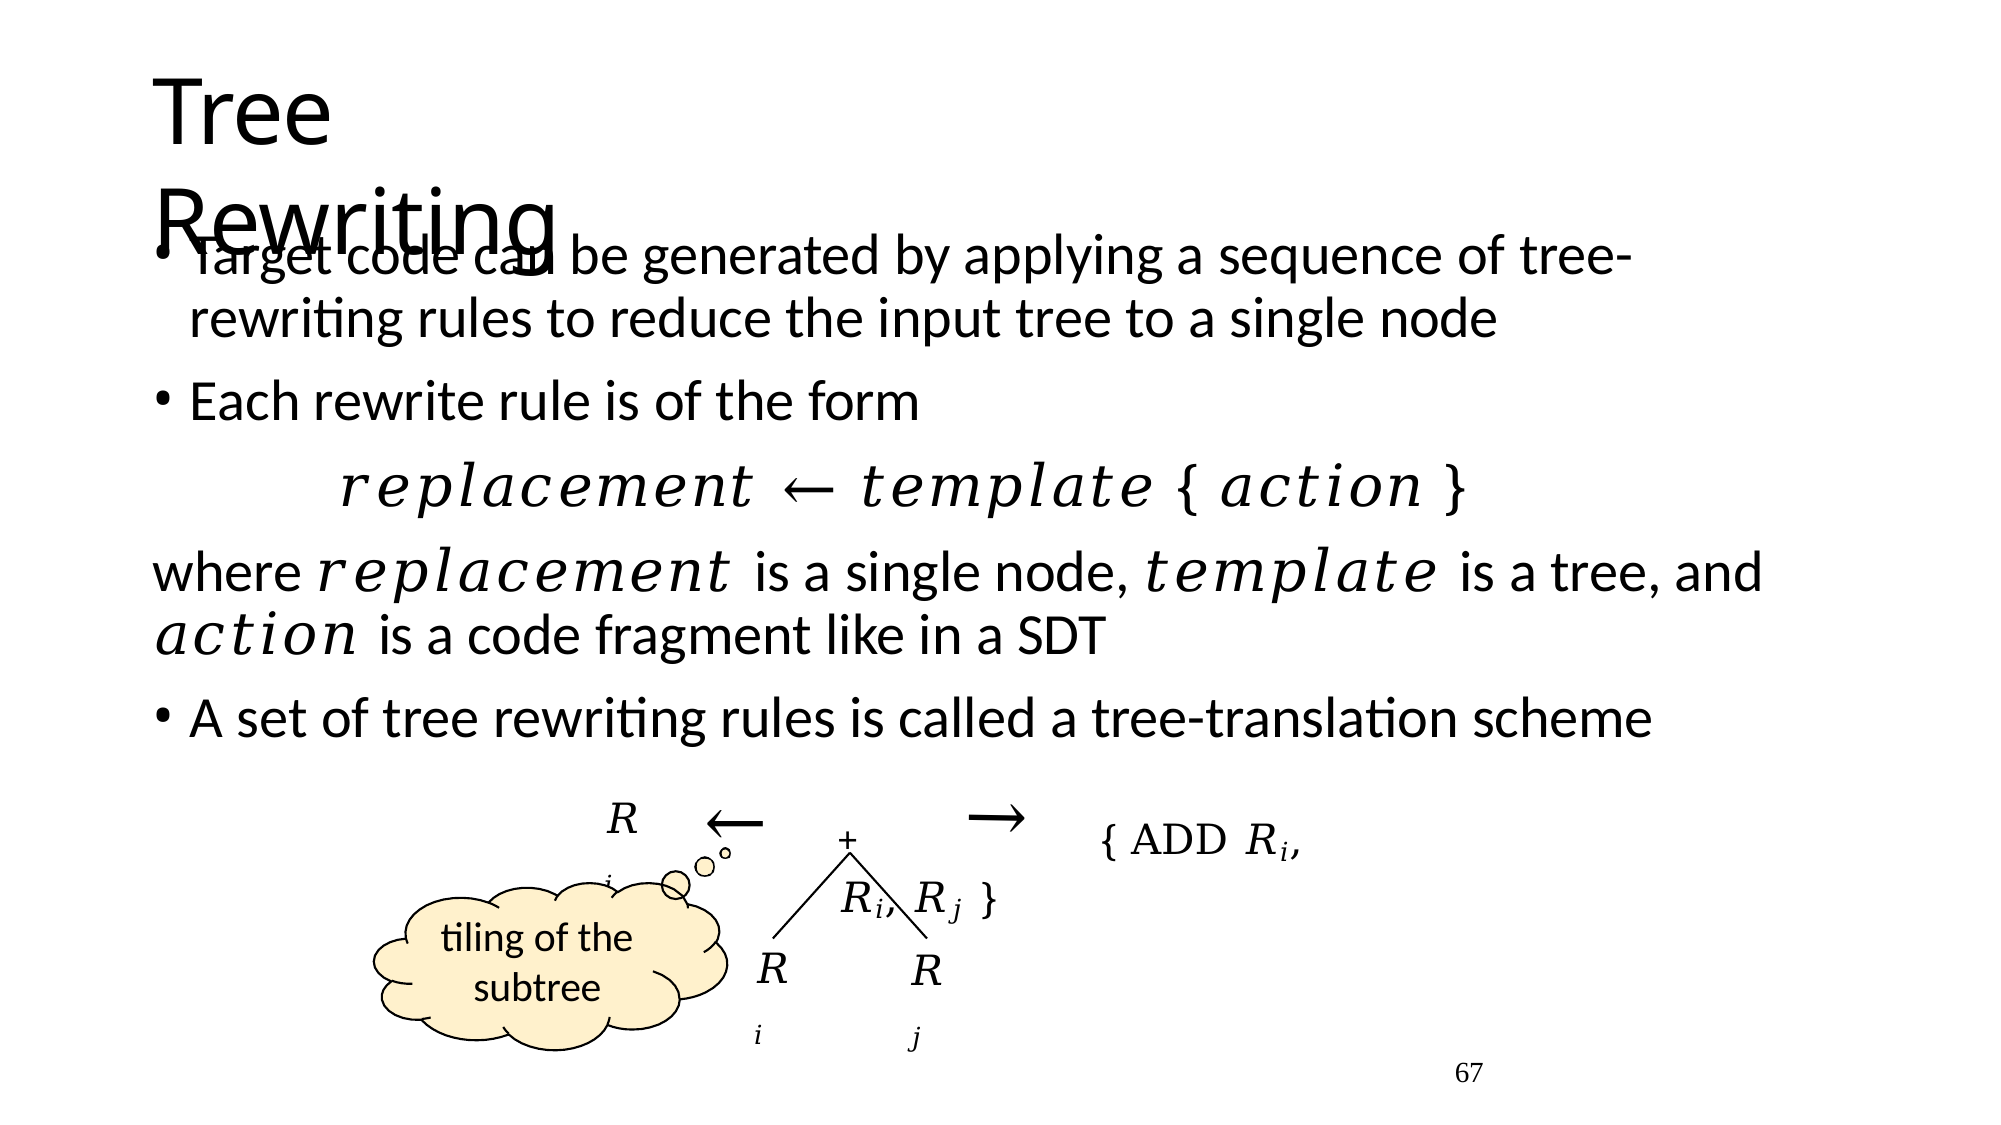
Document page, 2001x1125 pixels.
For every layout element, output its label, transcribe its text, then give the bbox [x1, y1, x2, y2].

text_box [372, 847, 732, 1052]
slide_number 67 [1440, 1046, 1900, 1103]
text_box + { ADD 𝑅𝑖, 𝑅𝑖, 𝑅𝑗 } [831, 789, 1392, 925]
title Tree Rewriting [150, 51, 683, 213]
text_box 𝑅𝑖 [747, 940, 796, 1050]
text_box ← [942, 784, 1031, 852]
text_box Target code can be generated by applying a sequence of tree- rewriting rules to reduce the input tree to a single node Each rewrite rule is of the form 𝑟𝑒𝑝𝑙𝑎𝑐𝑒𝑚𝑒𝑛𝑡 ← 𝑡𝑒𝑚𝑝𝑙𝑎𝑡𝑒 { 𝑎𝑐𝑡𝑖𝑜𝑛 } where 𝑟𝑒𝑝𝑙𝑎𝑐𝑒𝑚𝑒𝑛𝑡 is a single node, 𝑡𝑒𝑚𝑝𝑙𝑎𝑡𝑒 is a tree, and 𝑎𝑐𝑡𝑖𝑜𝑛 is a code fragment like in a SDT A set of tree rewriting rules is called a tree-translation scheme [150, 213, 1837, 749]
text_box 𝑅𝑖 [597, 790, 646, 845]
text_box 𝑅𝑗 [901, 941, 950, 1052]
text_box ← [700, 774, 760, 857]
